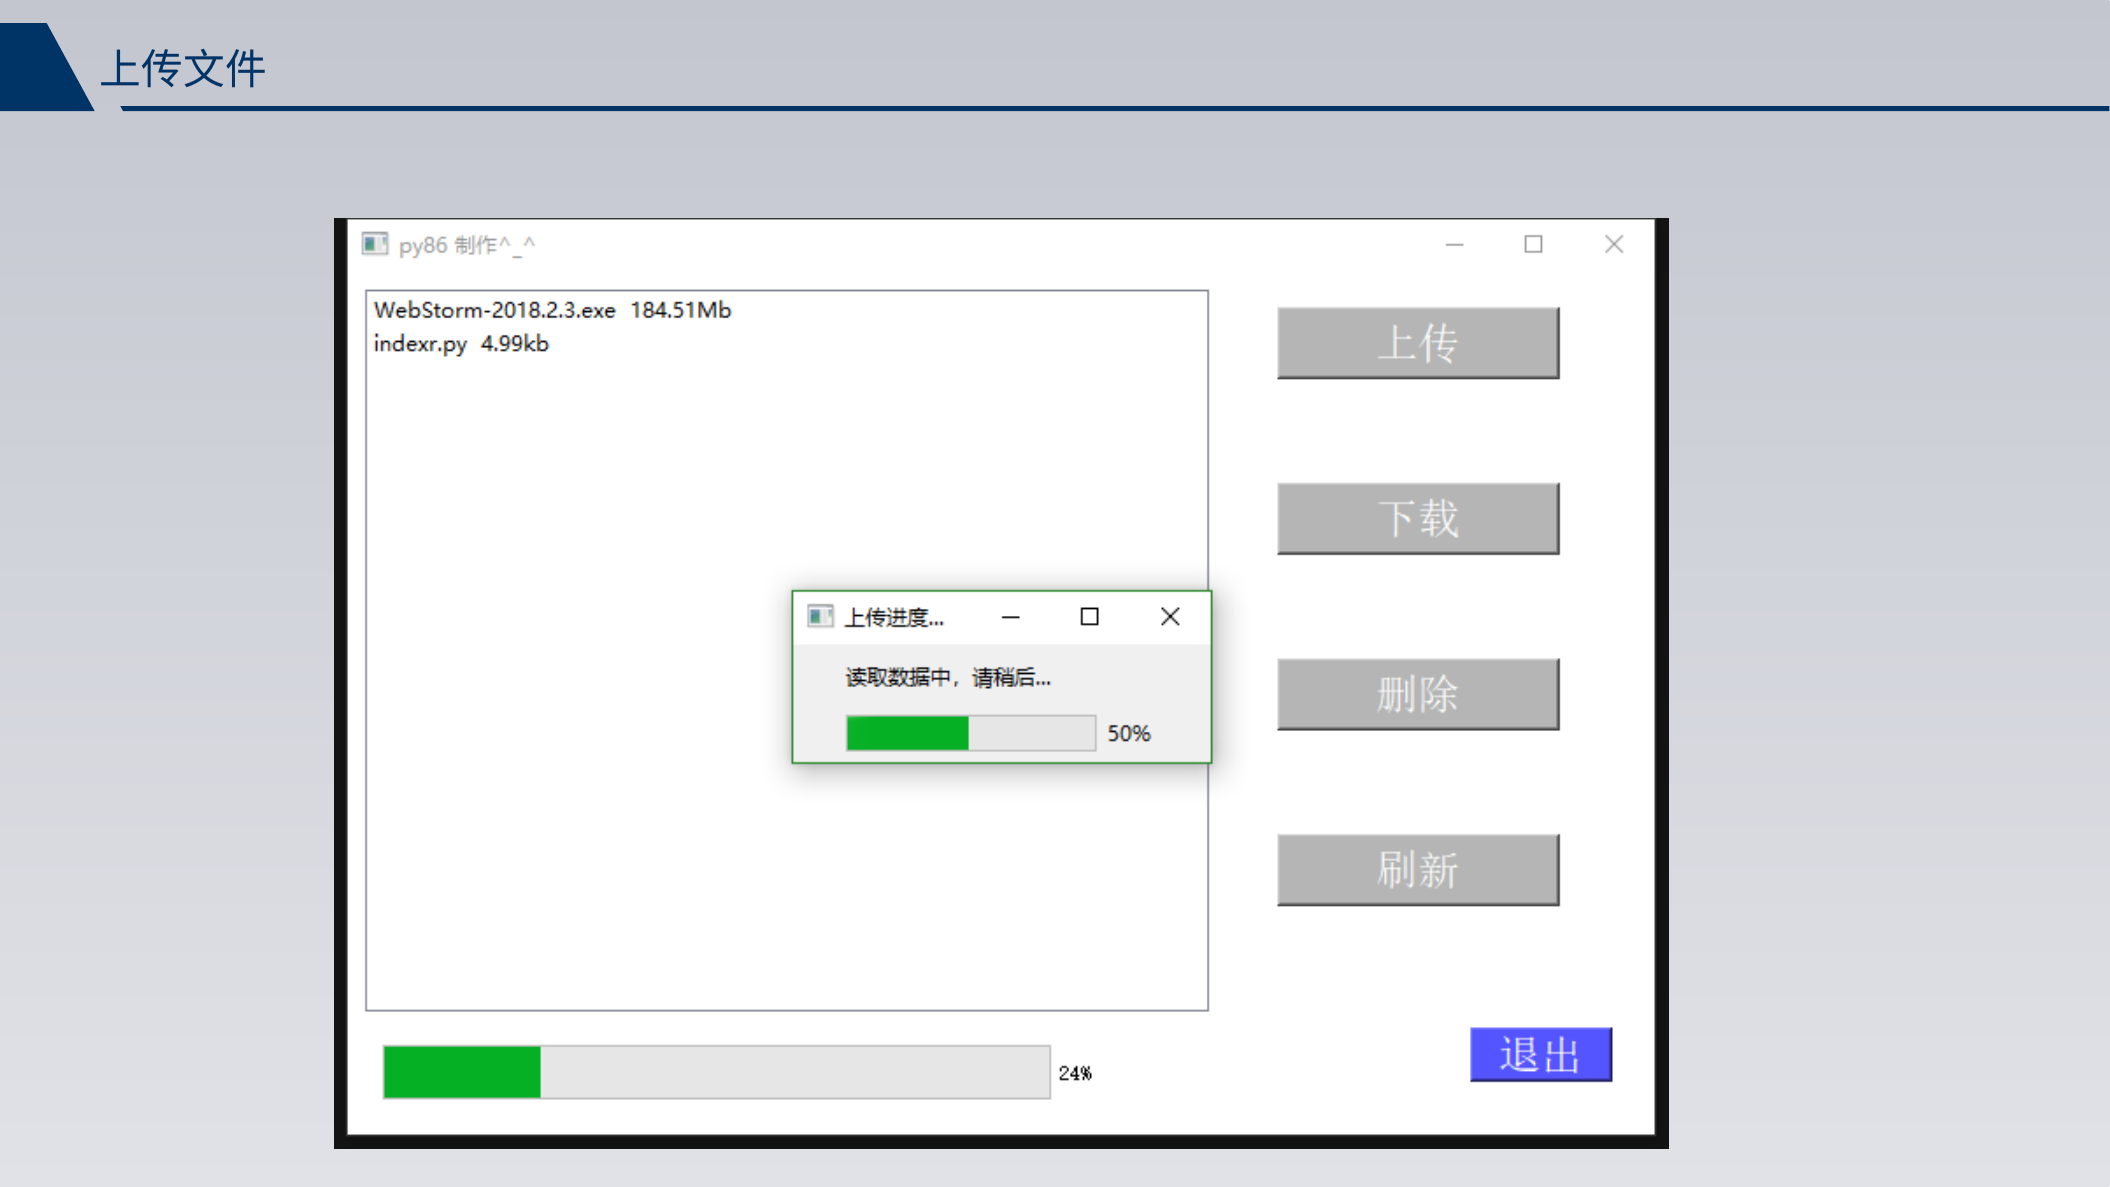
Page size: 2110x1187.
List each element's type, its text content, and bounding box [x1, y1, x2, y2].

text_box [118, 104, 2110, 113]
text_box 上传文件 [99, 42, 603, 93]
text_box [0, 22, 97, 113]
picture [334, 218, 1669, 1149]
